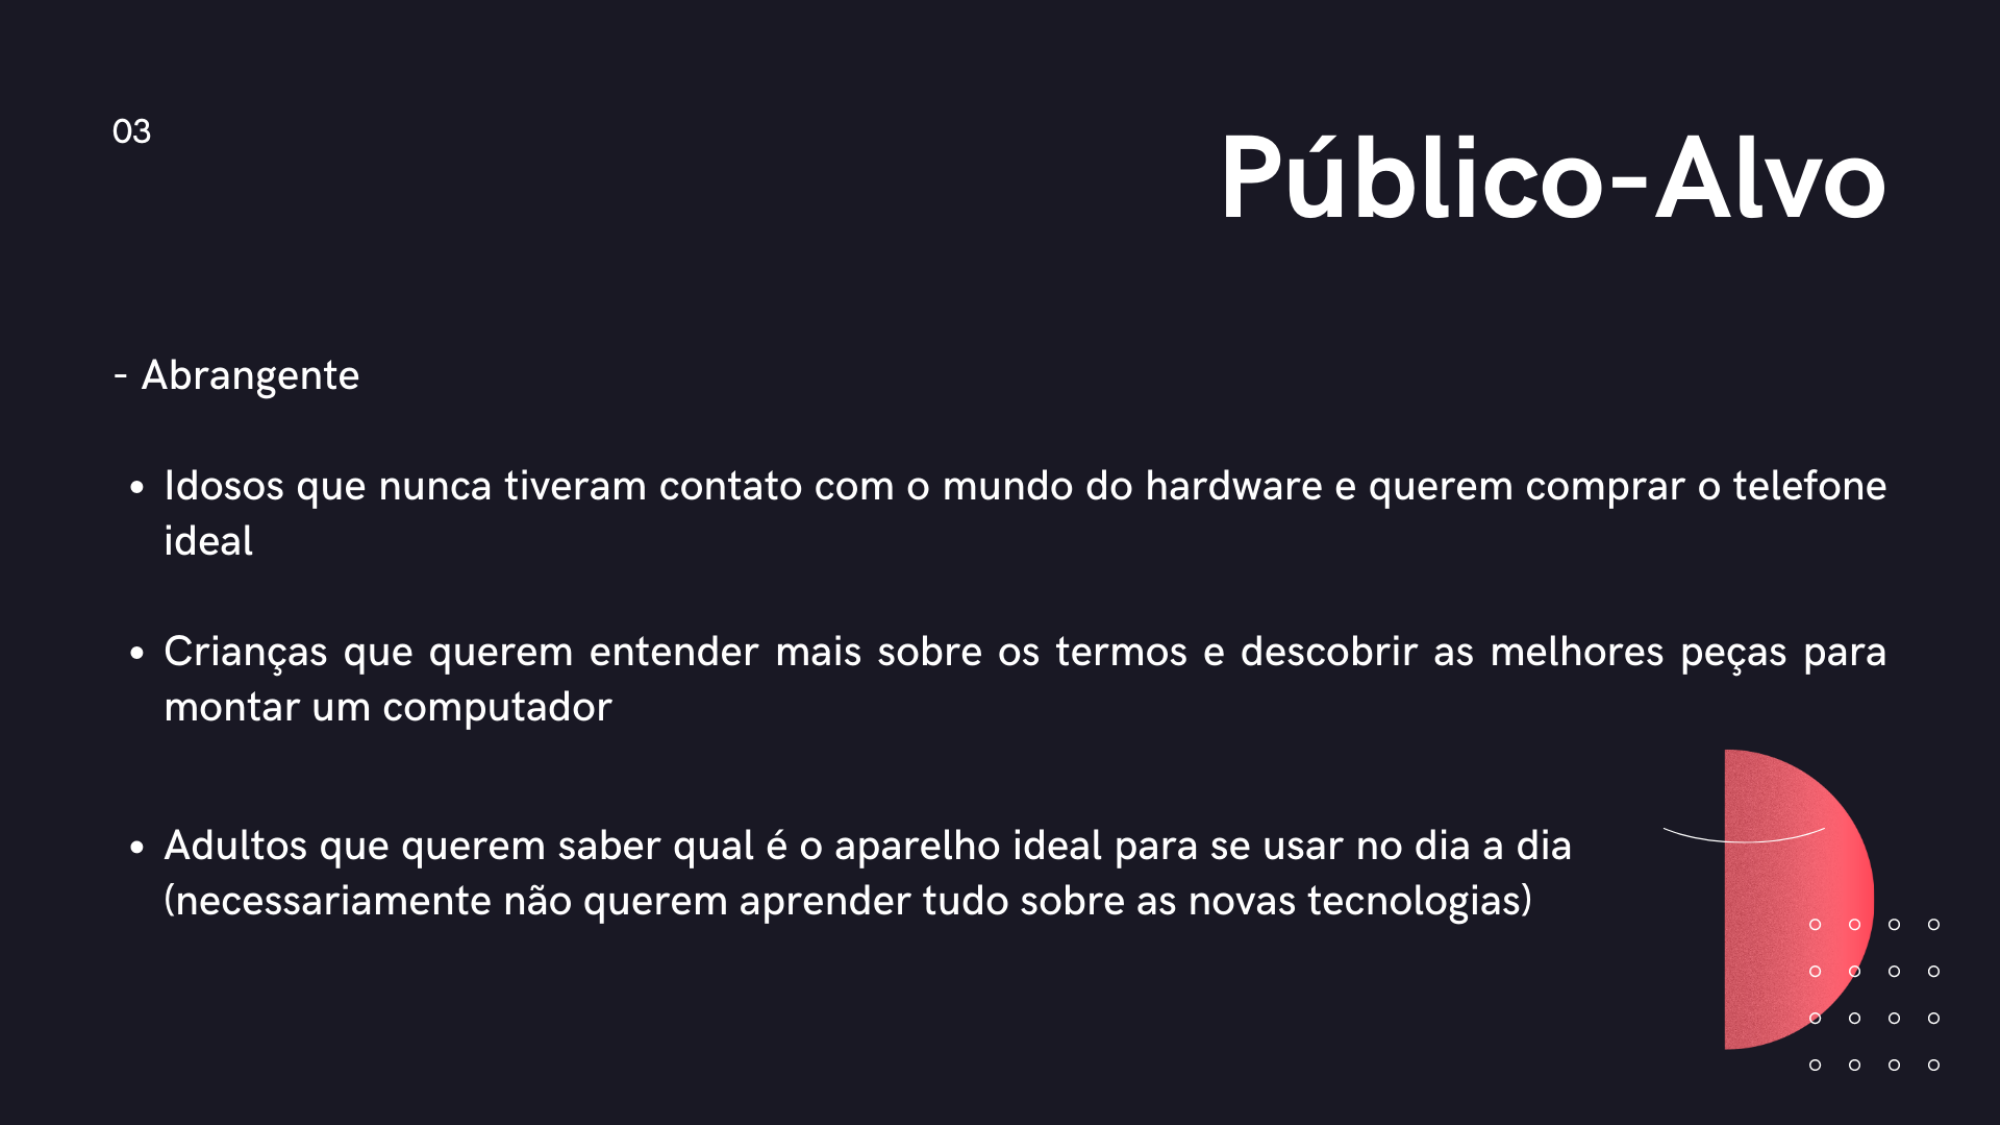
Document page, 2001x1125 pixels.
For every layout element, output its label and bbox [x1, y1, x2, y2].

list [0, 0, 2000, 1125]
